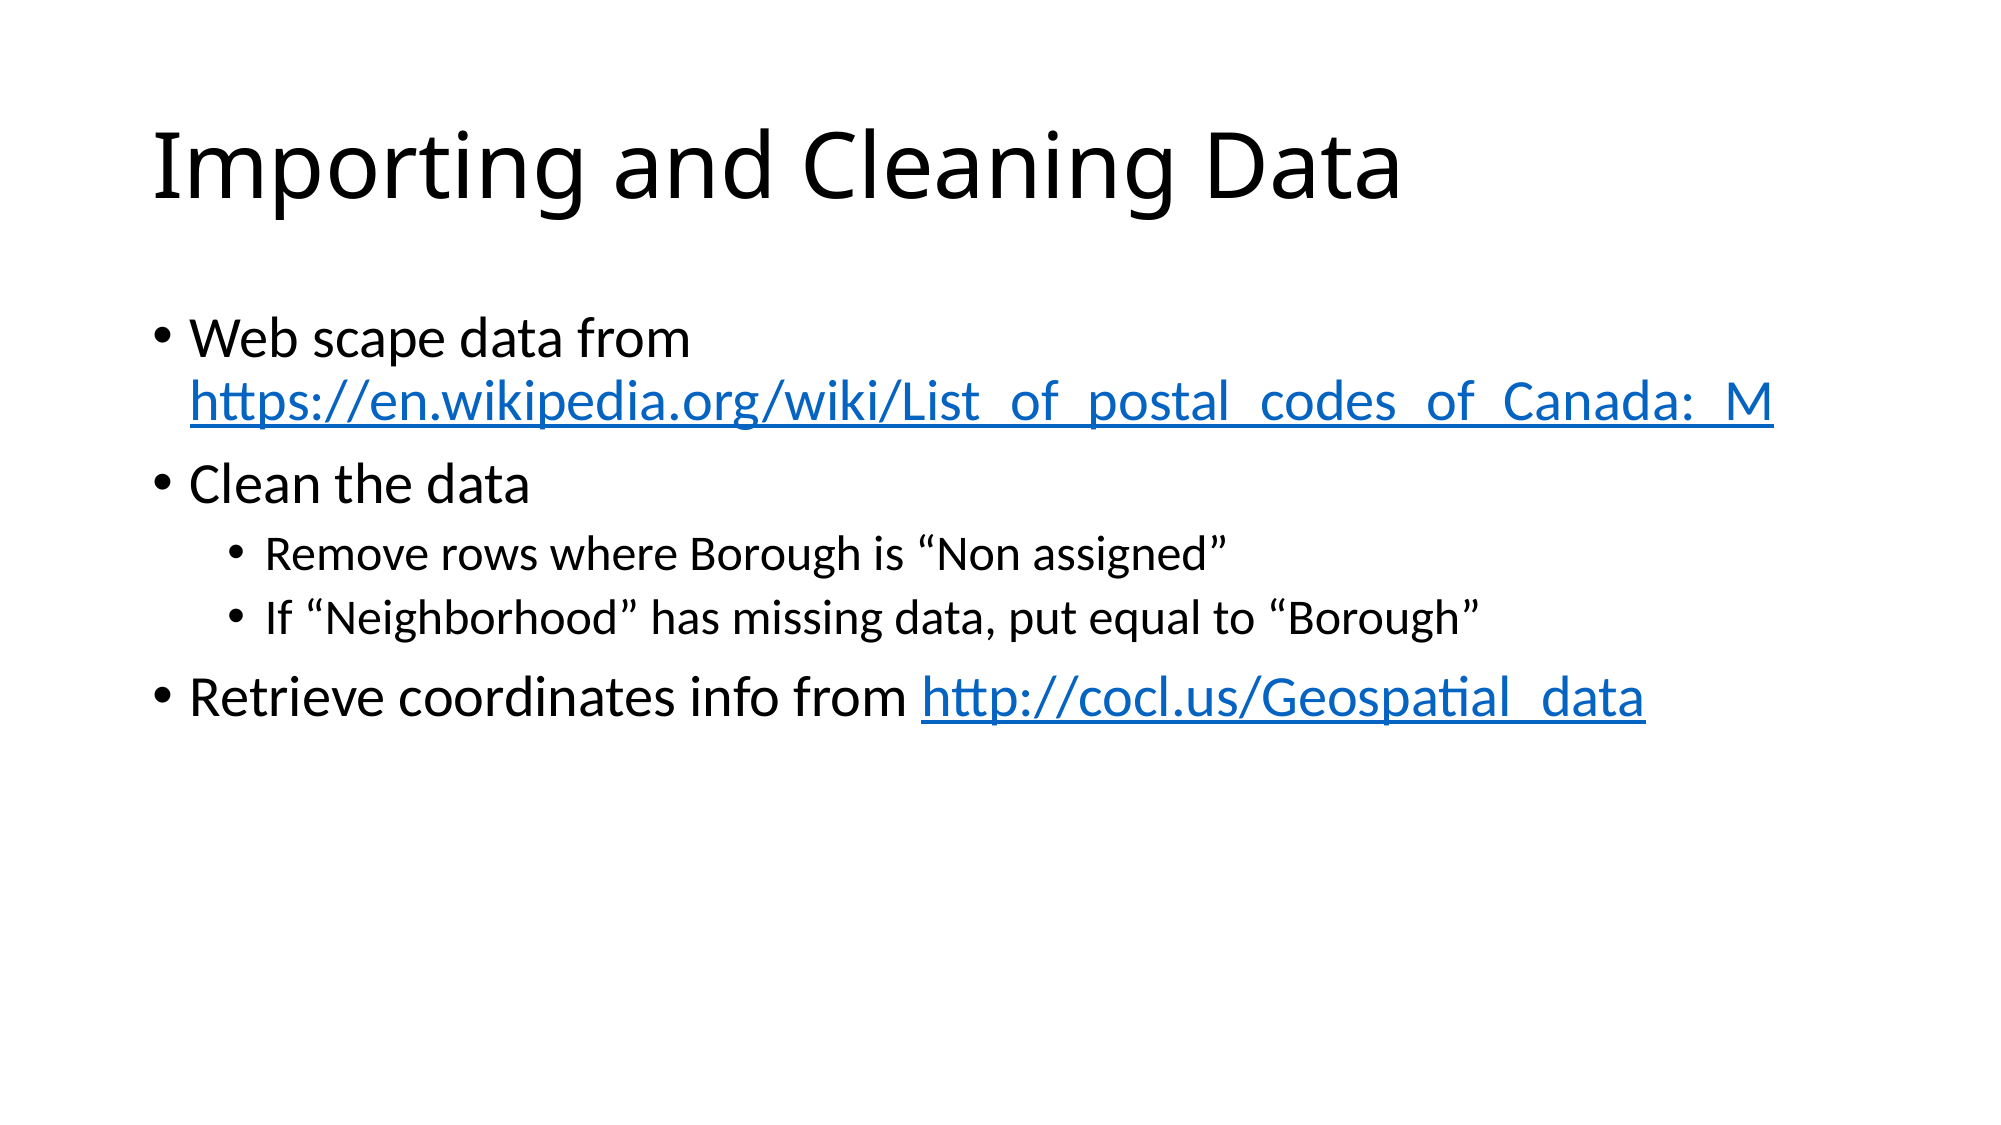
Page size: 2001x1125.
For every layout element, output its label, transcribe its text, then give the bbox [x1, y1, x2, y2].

list Web scape data from https://en.wikipedia.org/wiki/List_of_postal_codes_of_Canada:_M Clean the data Remove rows where Borough is “Non assigned” If “Neighborhood” has missing data, put equal to “Borough” Retrieve coordinates info from http://cocl.us/Geospatial_data [137, 299, 1863, 1014]
title Importing and Cleaning Data [137, 59, 1863, 278]
